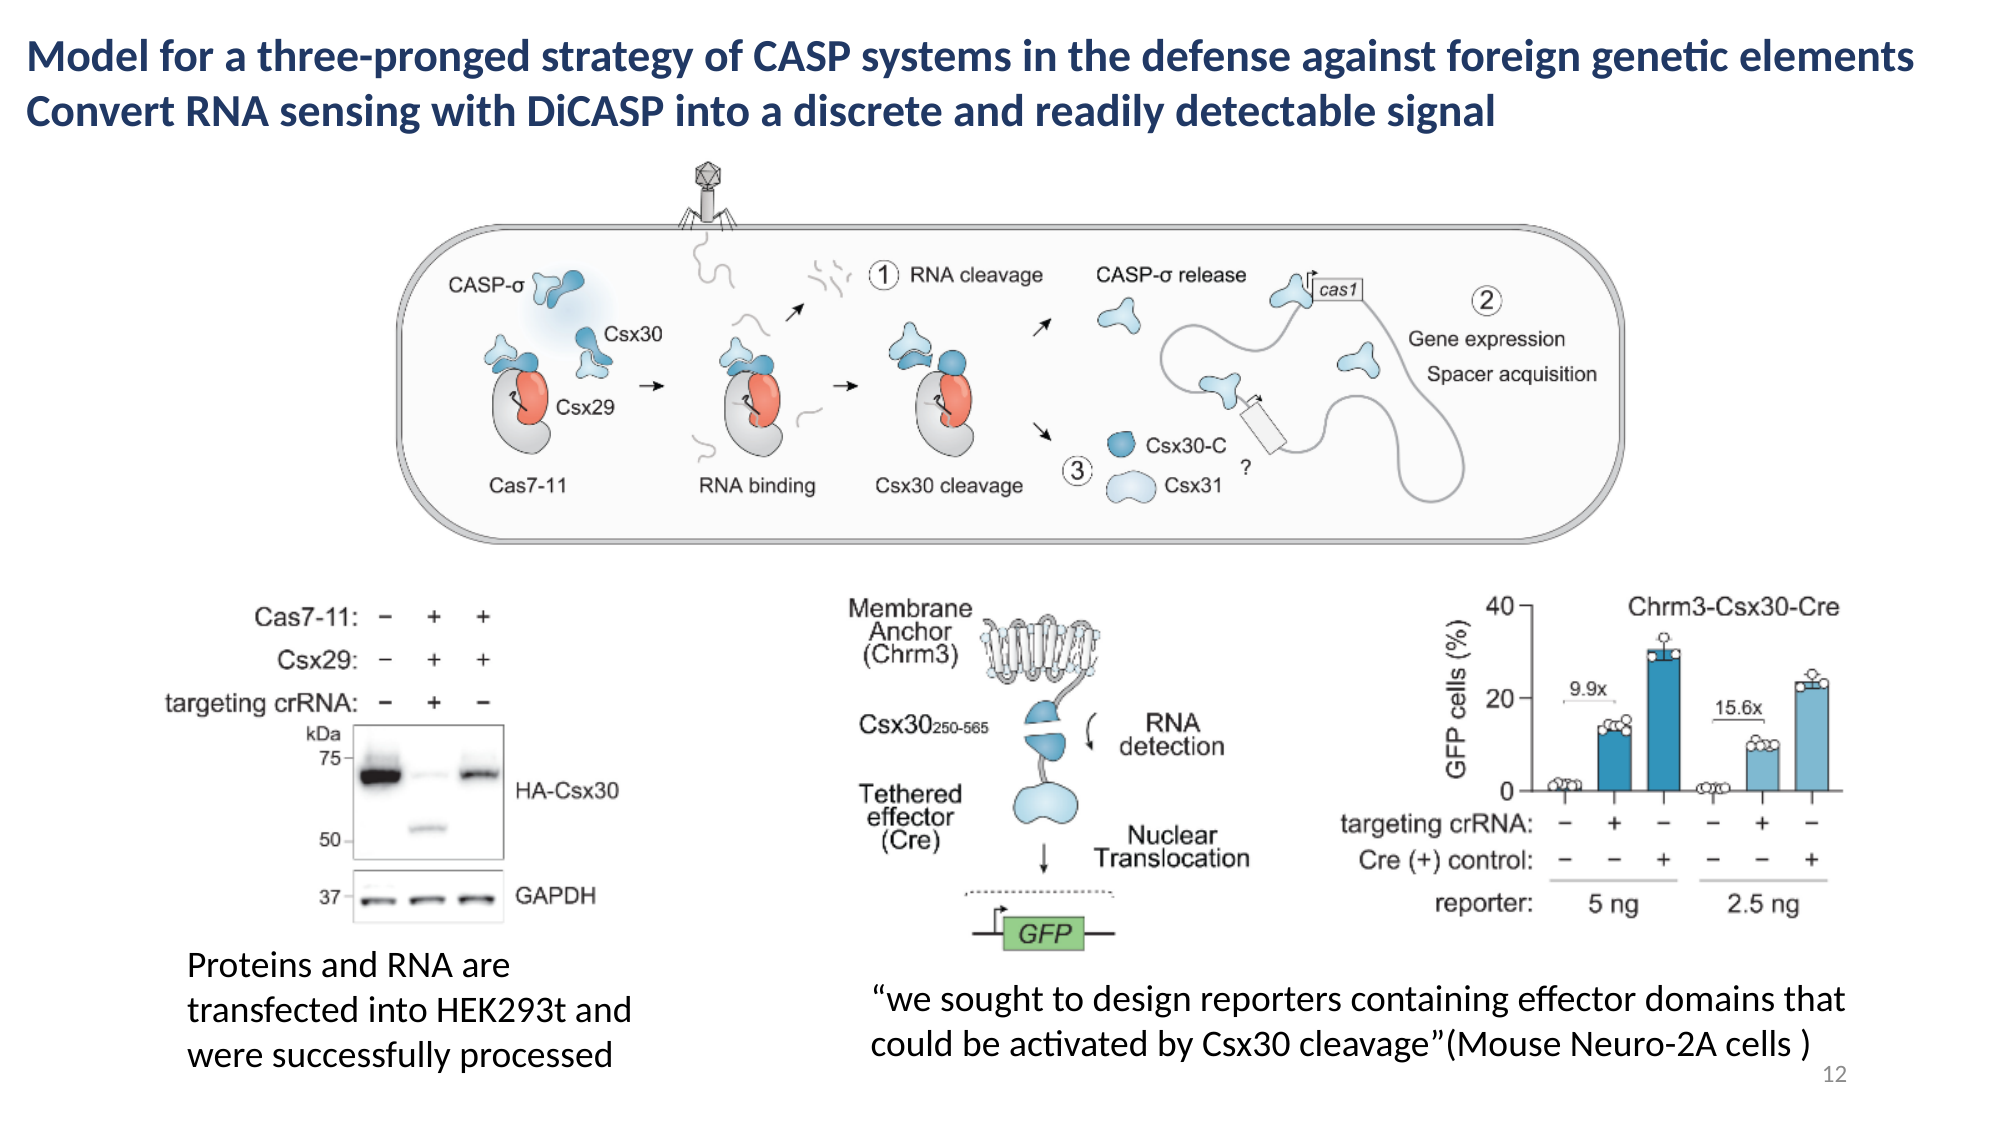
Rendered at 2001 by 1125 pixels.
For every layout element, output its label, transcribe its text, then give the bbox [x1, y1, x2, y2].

picture [385, 123, 1639, 561]
text_box Model for a three-pronged strategy of CASP systems in the defense against foreign genetic elements Convert RNA sensing with DiCASP into a discrete and readily detectable signal [11, 18, 1971, 144]
slide_number 12 [1412, 1073, 1863, 1103]
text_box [143, 560, 704, 1085]
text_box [818, 588, 1913, 1073]
